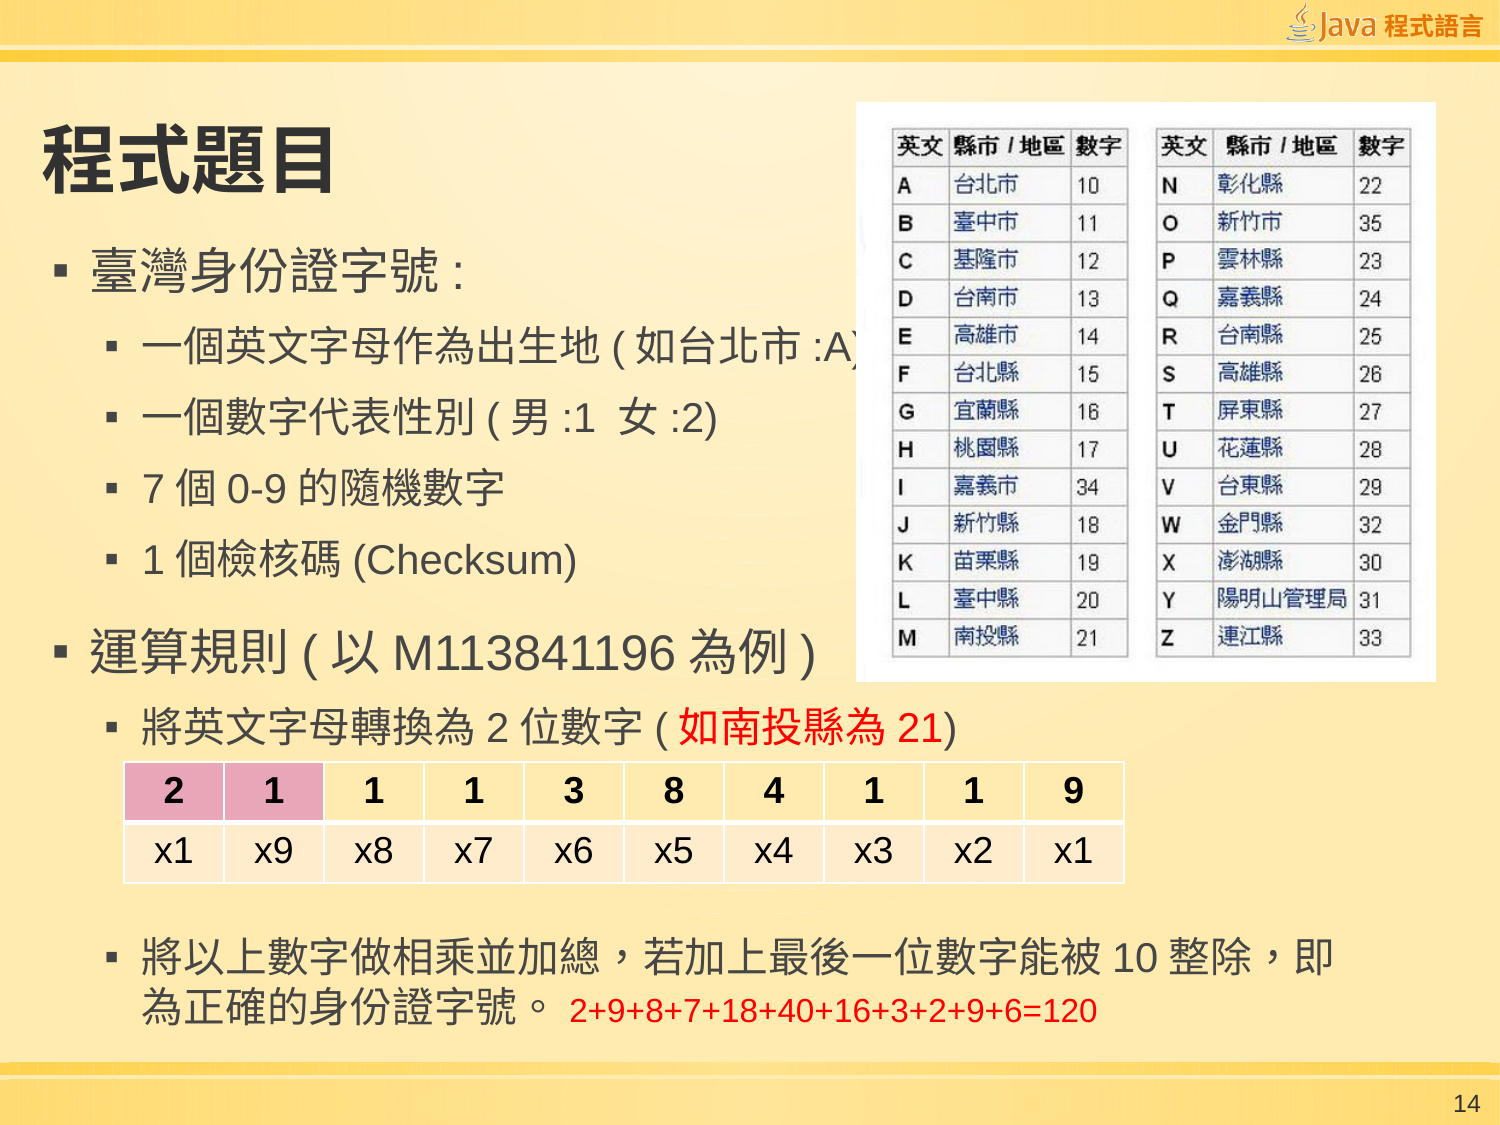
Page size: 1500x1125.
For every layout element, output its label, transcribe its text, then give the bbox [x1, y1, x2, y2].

table_cell x9 [225, 825, 323, 882]
table_header 8 [625, 763, 723, 820]
table_cell x7 [425, 825, 523, 882]
table_header 1 [425, 763, 523, 820]
table_header 9 [1025, 763, 1123, 820]
table_cell x8 [325, 825, 423, 882]
table_cell x4 [725, 825, 823, 882]
table_header 1 [325, 763, 423, 820]
table_header 4 [725, 763, 823, 820]
table_header 1 [925, 763, 1023, 820]
table_header 3 [525, 763, 623, 820]
slide_number 14 [1417, 1083, 1497, 1122]
table_header 1 [825, 763, 923, 820]
table_cell x2 [925, 825, 1023, 882]
picture [856, 102, 1436, 682]
table_header 2 [125, 763, 223, 820]
list 臺灣身份證字號: 一個英文字母作為出生地(如台北市:A) 一個數字代表性別(男:1 女:2) 7個0-9的隨機數字 1個檢核碼(Checksum) 運算規則(以M113841196為例) 將英文字母轉換為2位數字(如南投縣為21) 將以上數字做相乘並加總，若加上最後一位數字能被10整除，即為正確的身份證字號。2+9+8+7+18+40+16+3+2+9+6=120 [29, 231, 1359, 1059]
table_cell x3 [825, 825, 923, 882]
table_cell x1 [125, 825, 223, 882]
table_header 1 [225, 763, 323, 820]
title 程式題目 [26, 63, 1356, 212]
table_cell x5 [625, 825, 723, 882]
table_cell x6 [525, 825, 623, 882]
table_cell x1 [1025, 825, 1123, 882]
